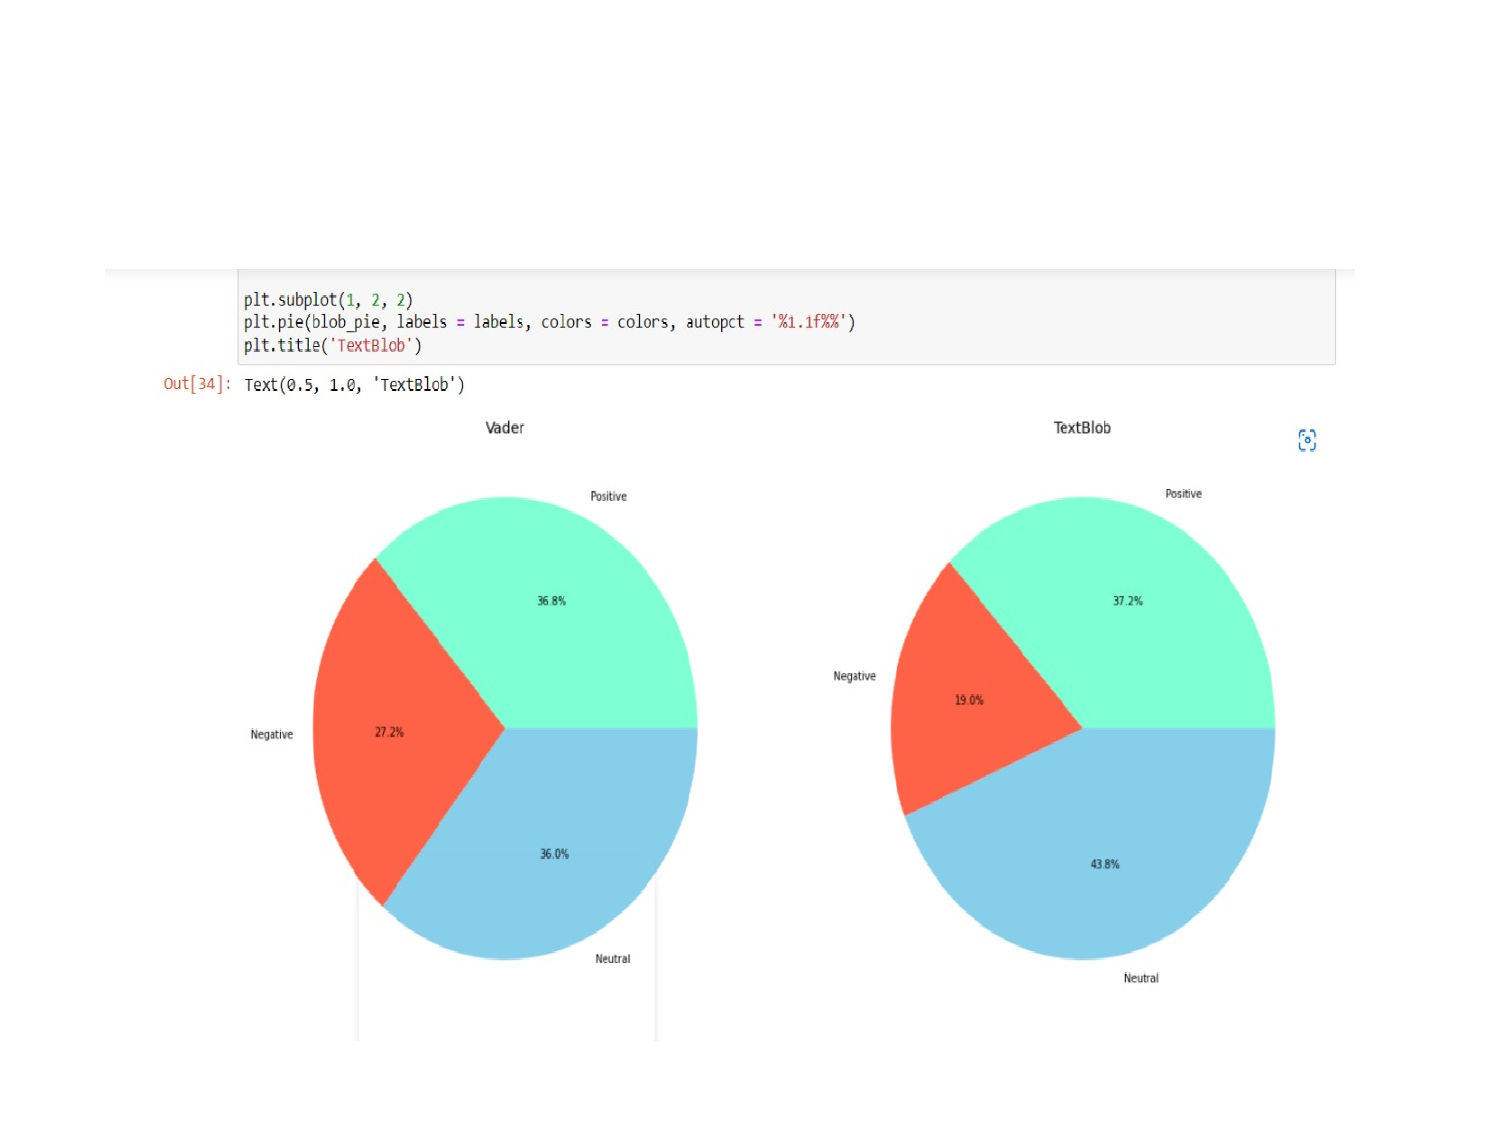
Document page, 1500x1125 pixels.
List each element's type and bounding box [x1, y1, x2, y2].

picture [104, 269, 1355, 1042]
